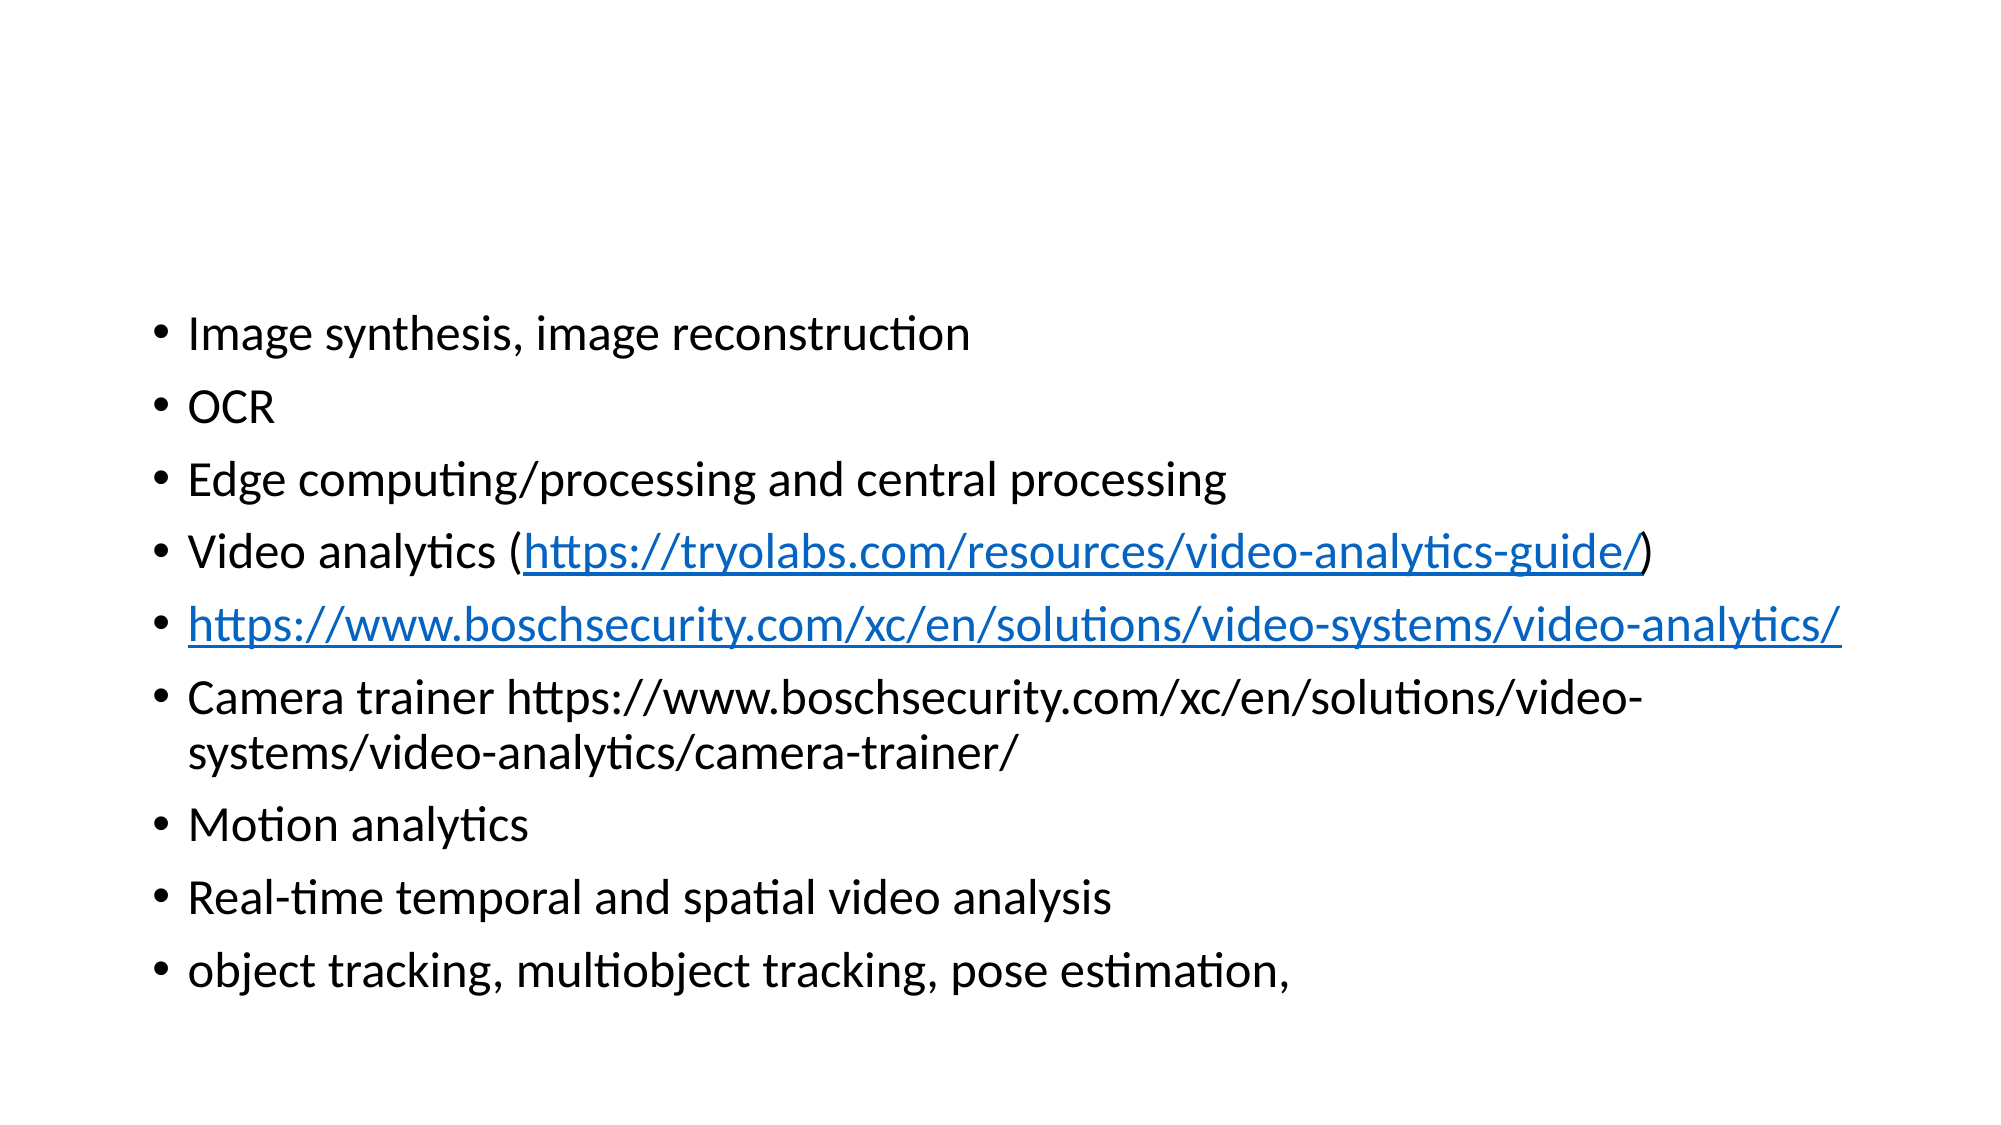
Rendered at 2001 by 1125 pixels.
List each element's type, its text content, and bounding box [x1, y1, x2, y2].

list Image synthesis, image reconstruction OCR Edge computing/processing and central processing Video analytics (https://tryolabs.com/resources/video-analytics-guide/) https://www.boschsecurity.com/xc/en/solutions/video-systems/video-analytics/ Camera trainer https://www.boschsecurity.com/xc/en/solutions/video-systems/video-analytics/camera-trainer/ Motion analytics Real-time temporal and spatial video analysis object tracking, multiobject tracking, pose estimation, [137, 299, 1863, 1014]
